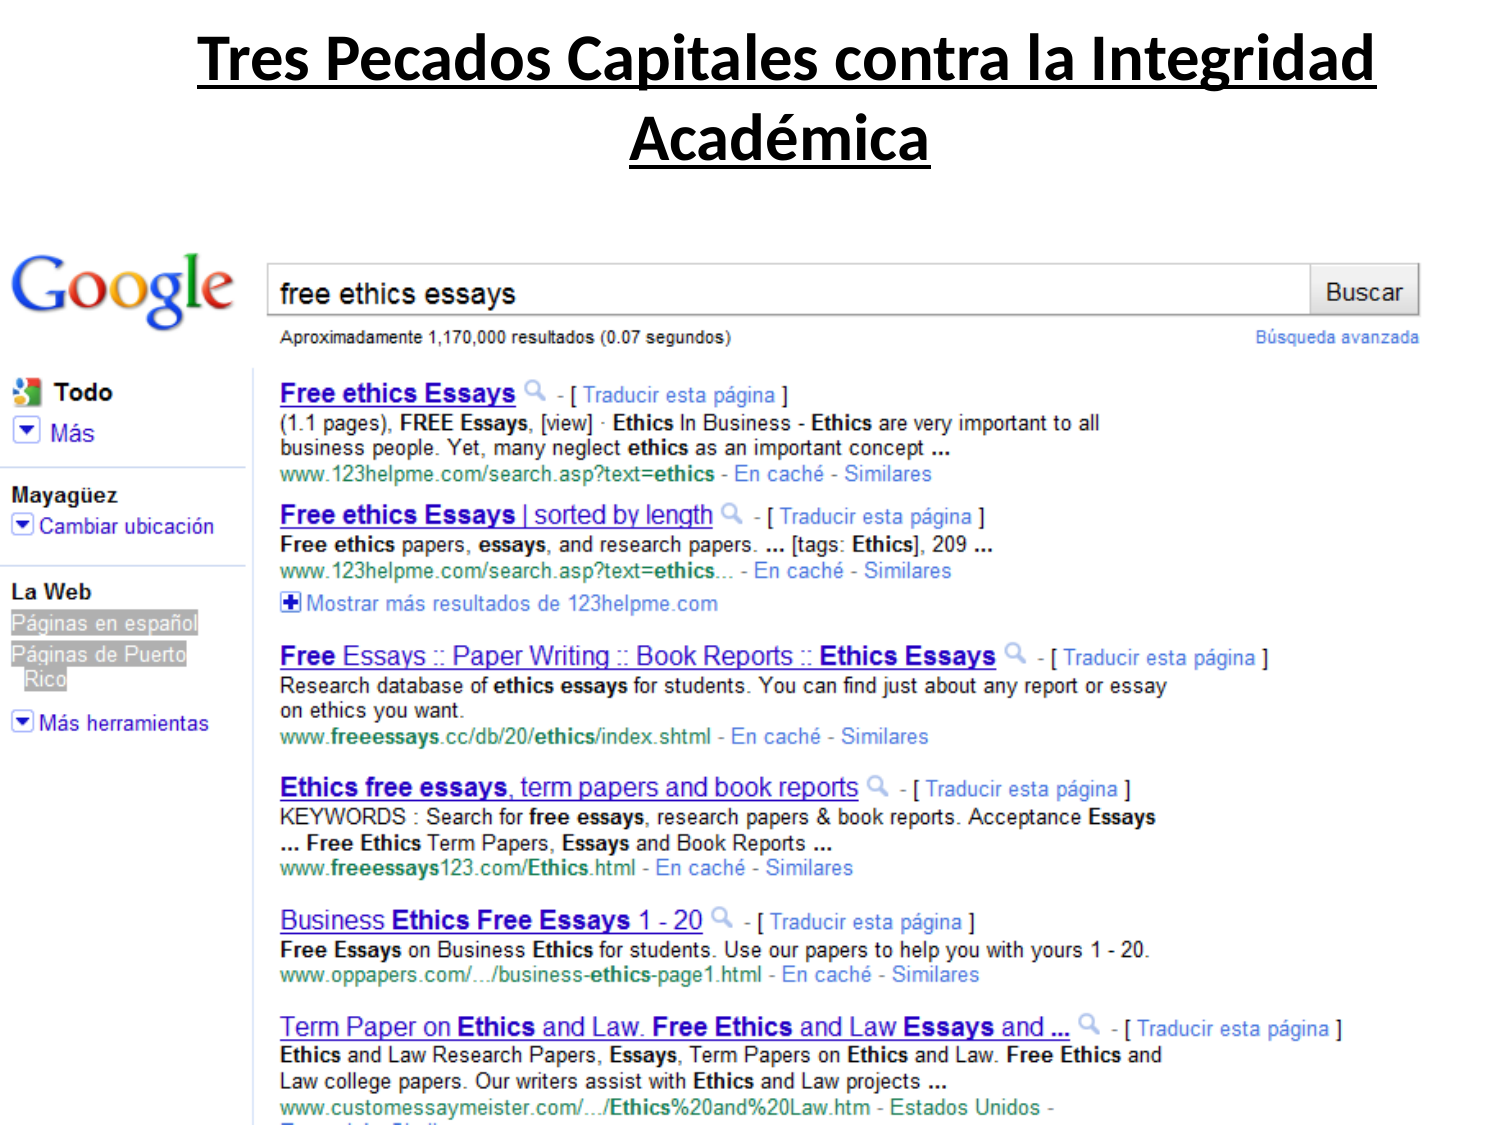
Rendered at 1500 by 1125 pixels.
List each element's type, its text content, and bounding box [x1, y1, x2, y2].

picture [0, 237, 1500, 1125]
title Tres Pecados Capitales contra la Integridad Académica [150, 0, 1425, 188]
